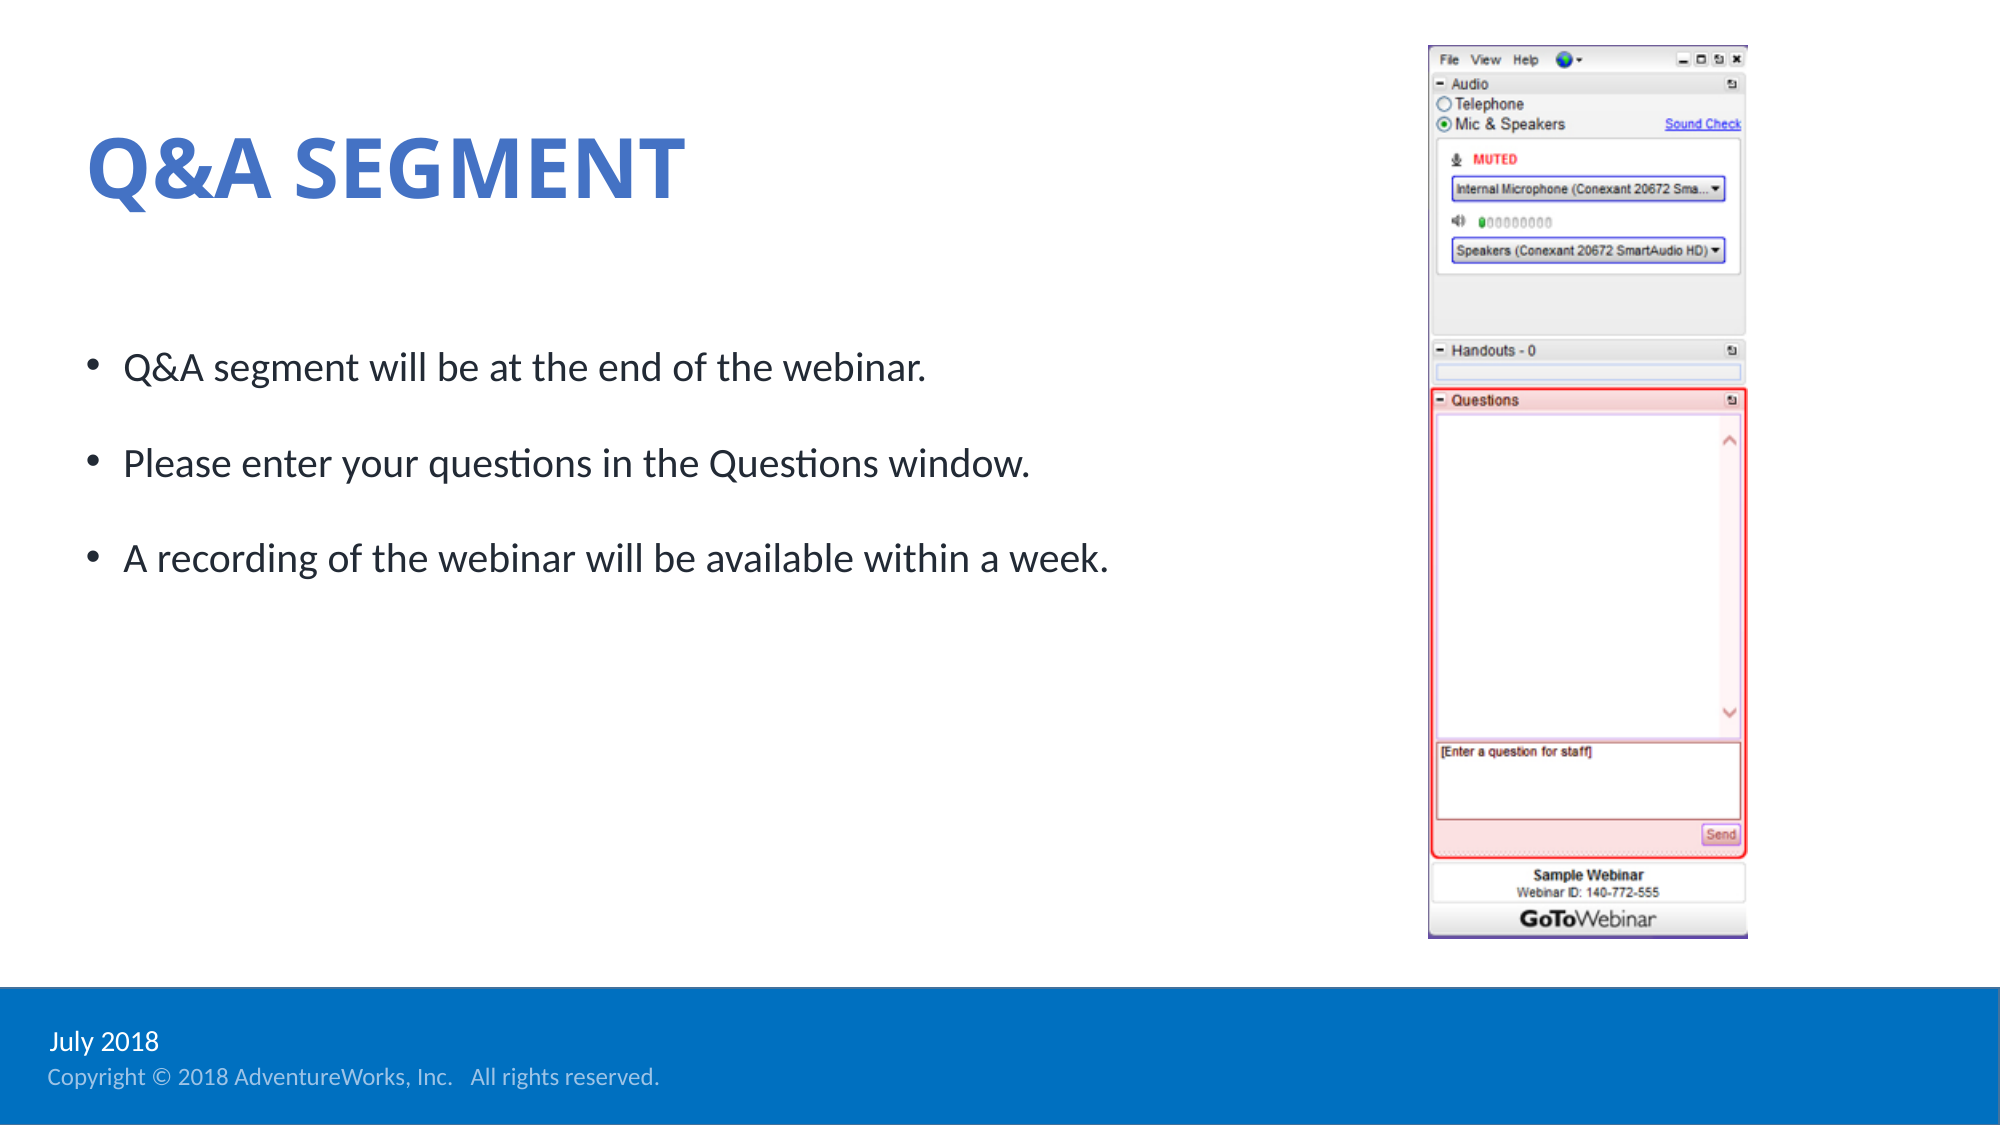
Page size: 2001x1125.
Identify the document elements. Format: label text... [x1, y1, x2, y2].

text_box July 2018 [34, 1015, 182, 1066]
text_box Copyright © 2018 AdventureWorks, Inc. All rights reserved. [32, 1053, 677, 1099]
picture [1428, 45, 1748, 939]
text_box [0, 987, 2000, 1125]
text_box Q&A SEGMENT [71, 118, 790, 223]
text_box Q&A segment will be at the end of the webinar. Please enter your questions in the Questions window. A recording of the webinar will be available within a week. [71, 307, 1296, 612]
